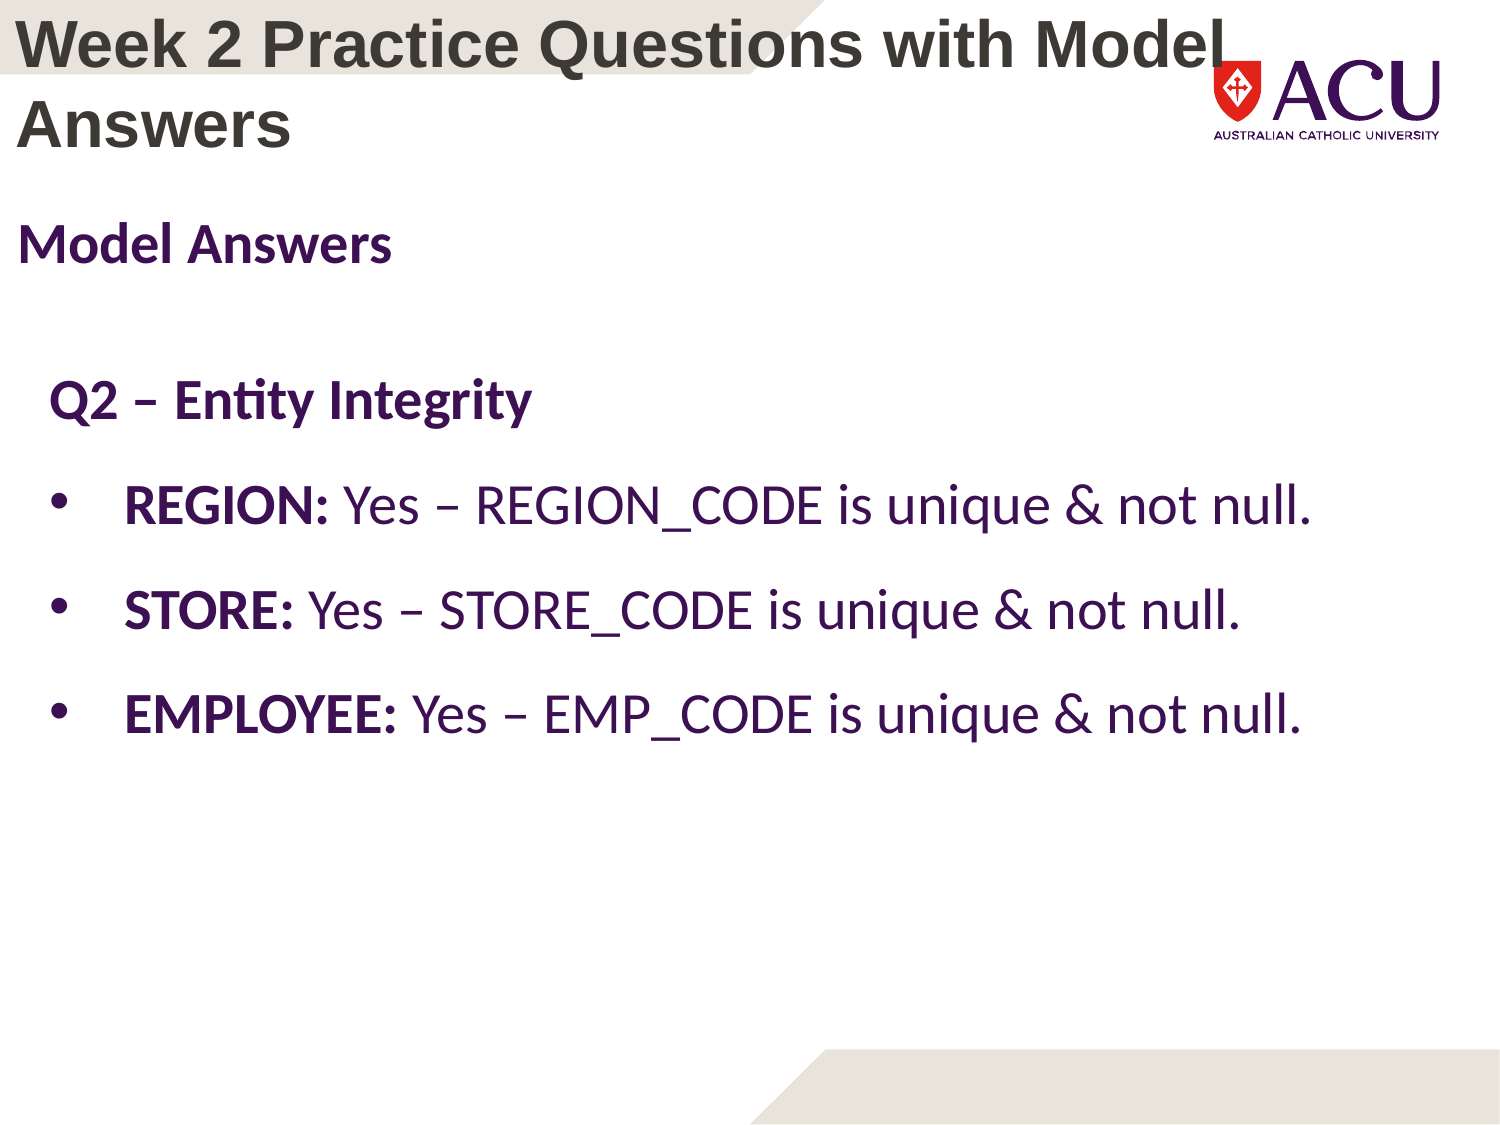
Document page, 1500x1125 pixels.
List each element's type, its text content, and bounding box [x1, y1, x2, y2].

list Week 2 Practice Questions with Model Answers [0, 0, 1288, 163]
text_box Model Answers [2, 197, 408, 283]
text_box Q2 – Entity Integrity REGION: Yes – REGION_CODE is unique & not null. STORE: Yes – STORE_CODE is unique & not null. EMPLOYEE: Yes – EMP_CODE is unique & not null. [34, 318, 1440, 754]
